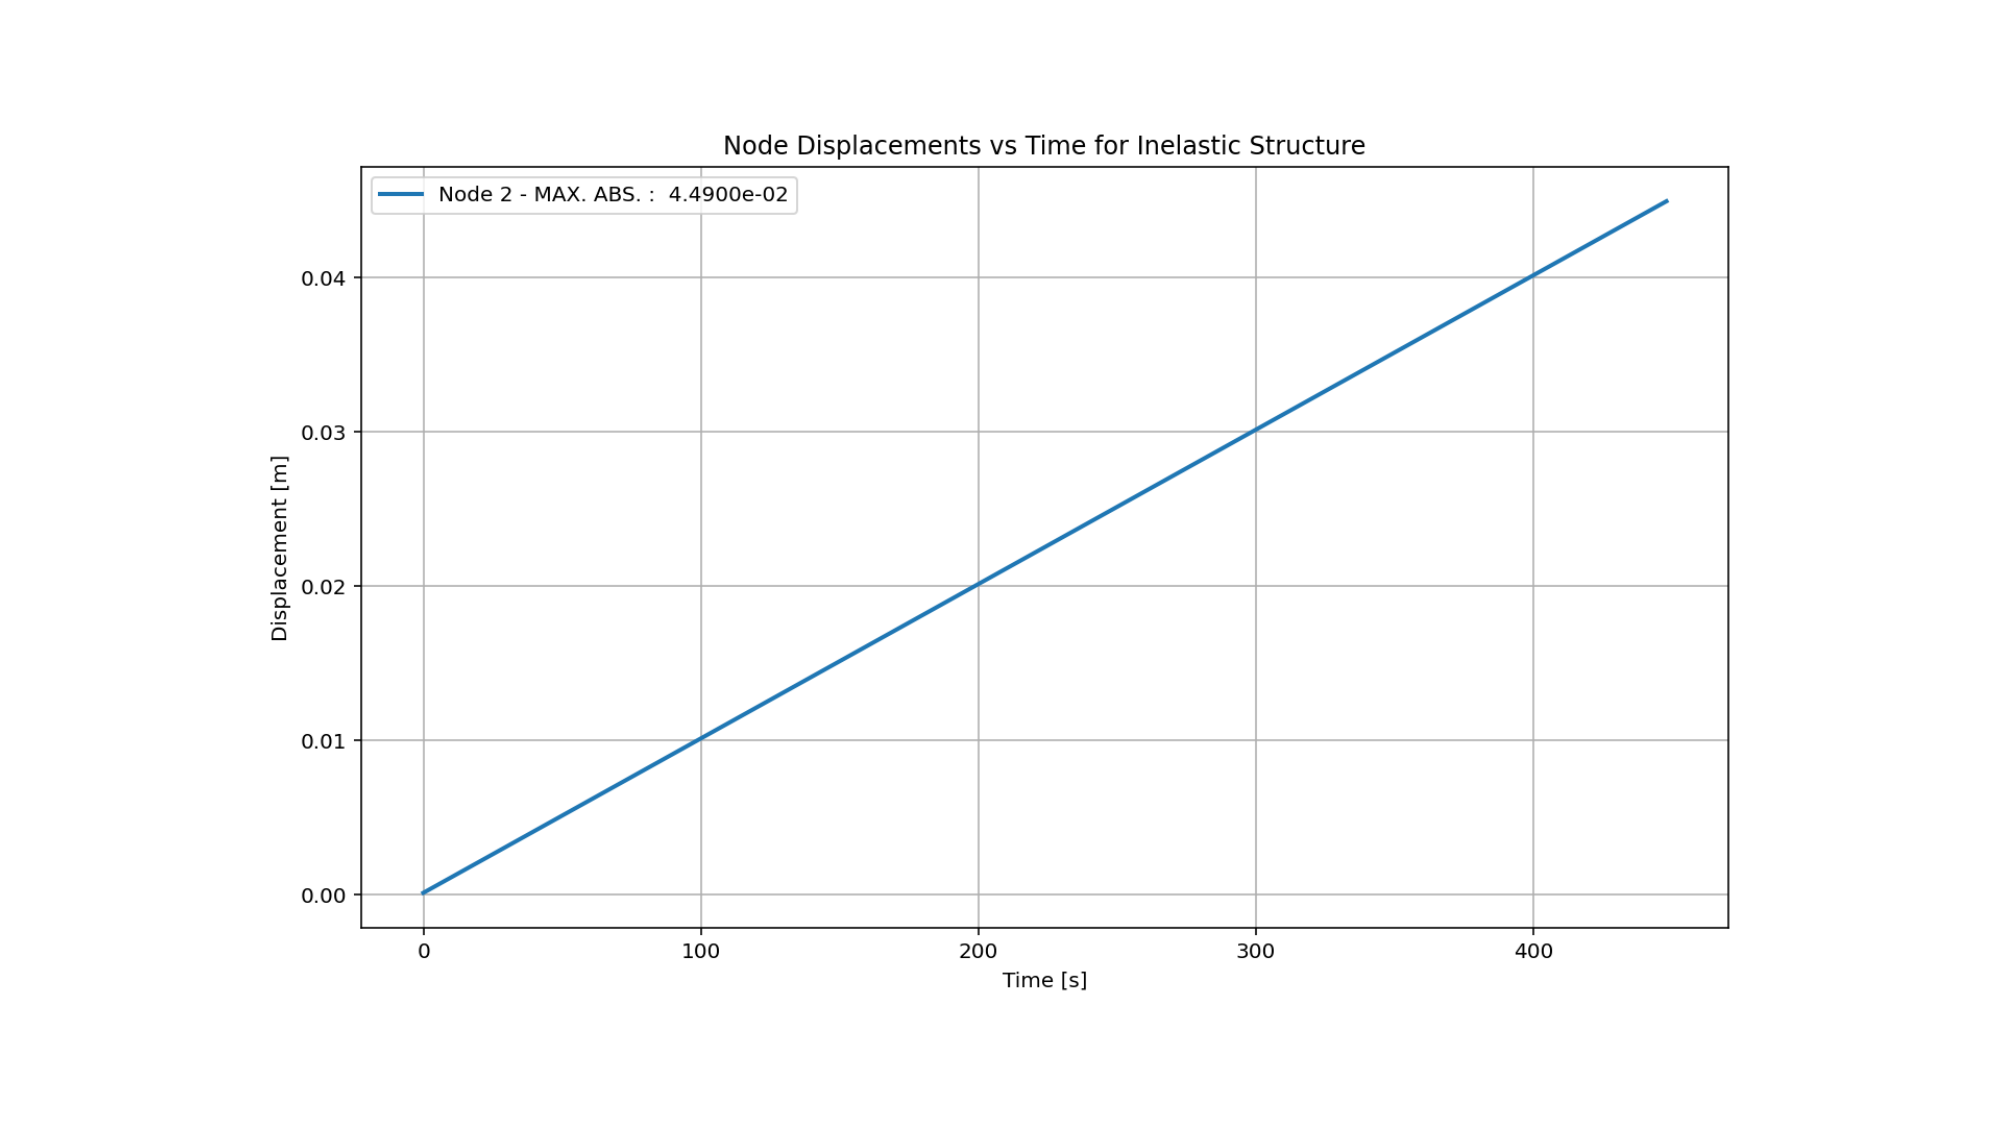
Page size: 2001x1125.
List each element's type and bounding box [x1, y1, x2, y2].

picture [257, 119, 1743, 1006]
